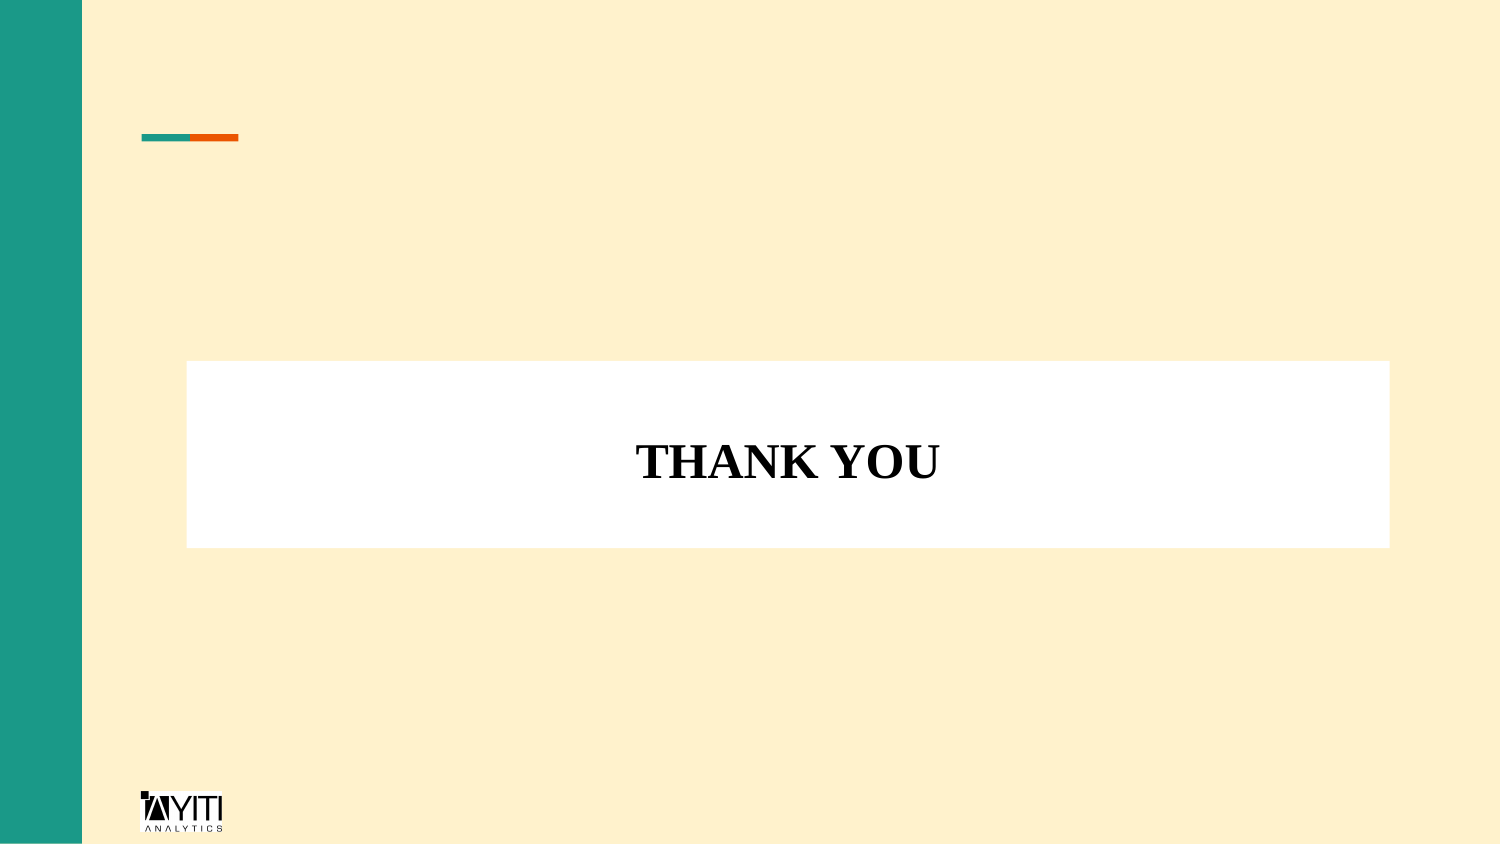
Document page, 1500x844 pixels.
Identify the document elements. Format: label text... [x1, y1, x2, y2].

text_box THANK YOU [186, 360, 1390, 549]
picture [140, 791, 222, 832]
